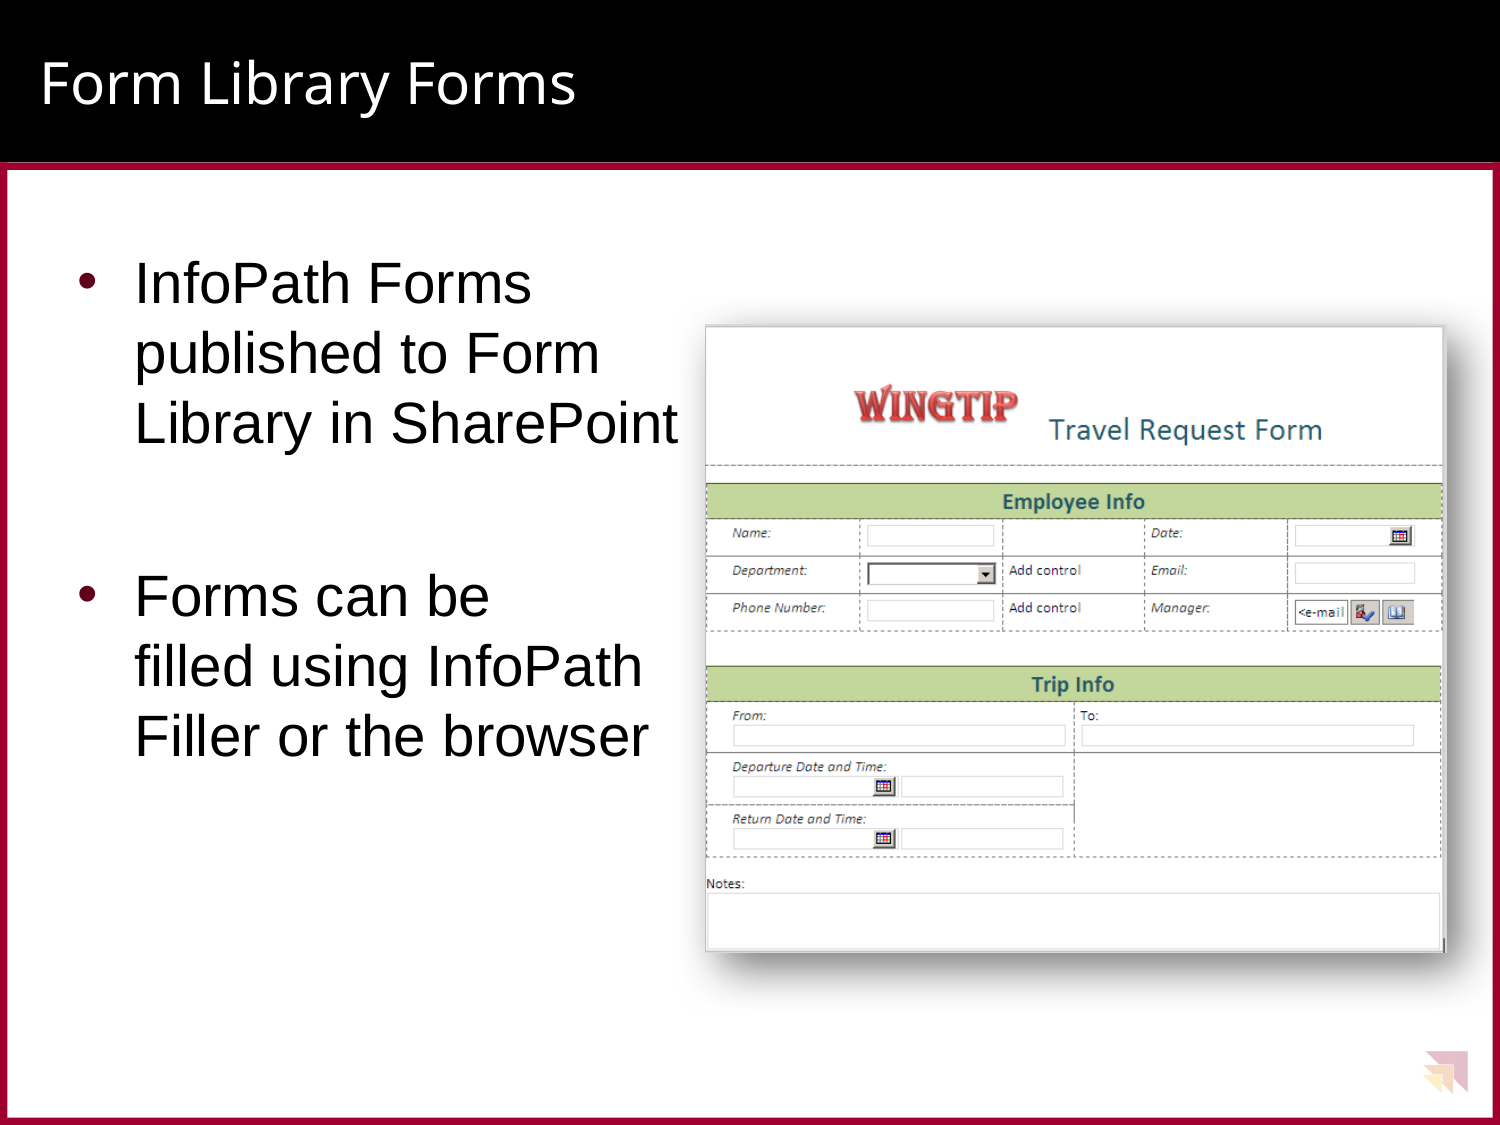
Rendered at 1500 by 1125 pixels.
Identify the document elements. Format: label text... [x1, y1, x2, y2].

picture [704, 324, 1448, 954]
title Form Library Forms [24, 12, 1438, 150]
list InfoPath Forms published to Form Library in SharePoint Forms can be filled using InfoPath Filler or the browser [62, 237, 1438, 1088]
